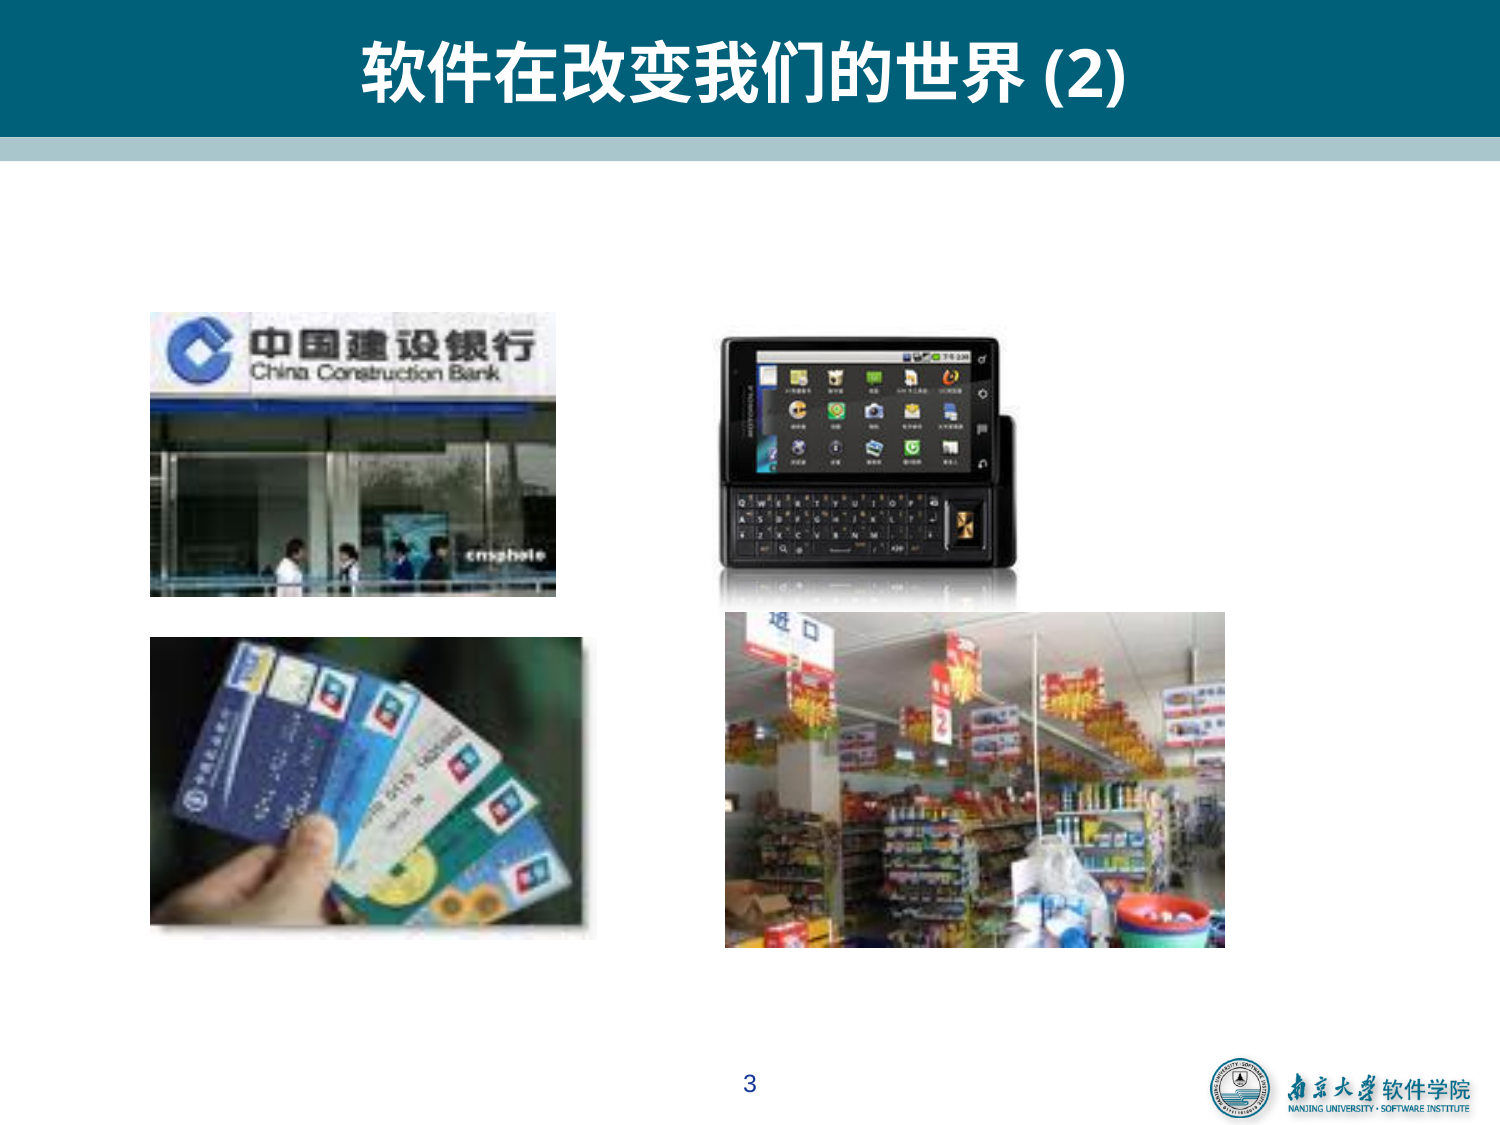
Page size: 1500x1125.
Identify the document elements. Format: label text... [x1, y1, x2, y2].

picture [699, 312, 1225, 948]
picture [149, 312, 556, 597]
picture [1210, 1058, 1233, 1082]
slide_number 3 [575, 1059, 925, 1113]
picture [1213, 1058, 1470, 1118]
picture [1210, 1095, 1230, 1118]
picture [149, 637, 597, 940]
title 软件在改变我们的世界(2) [50, 24, 1438, 118]
